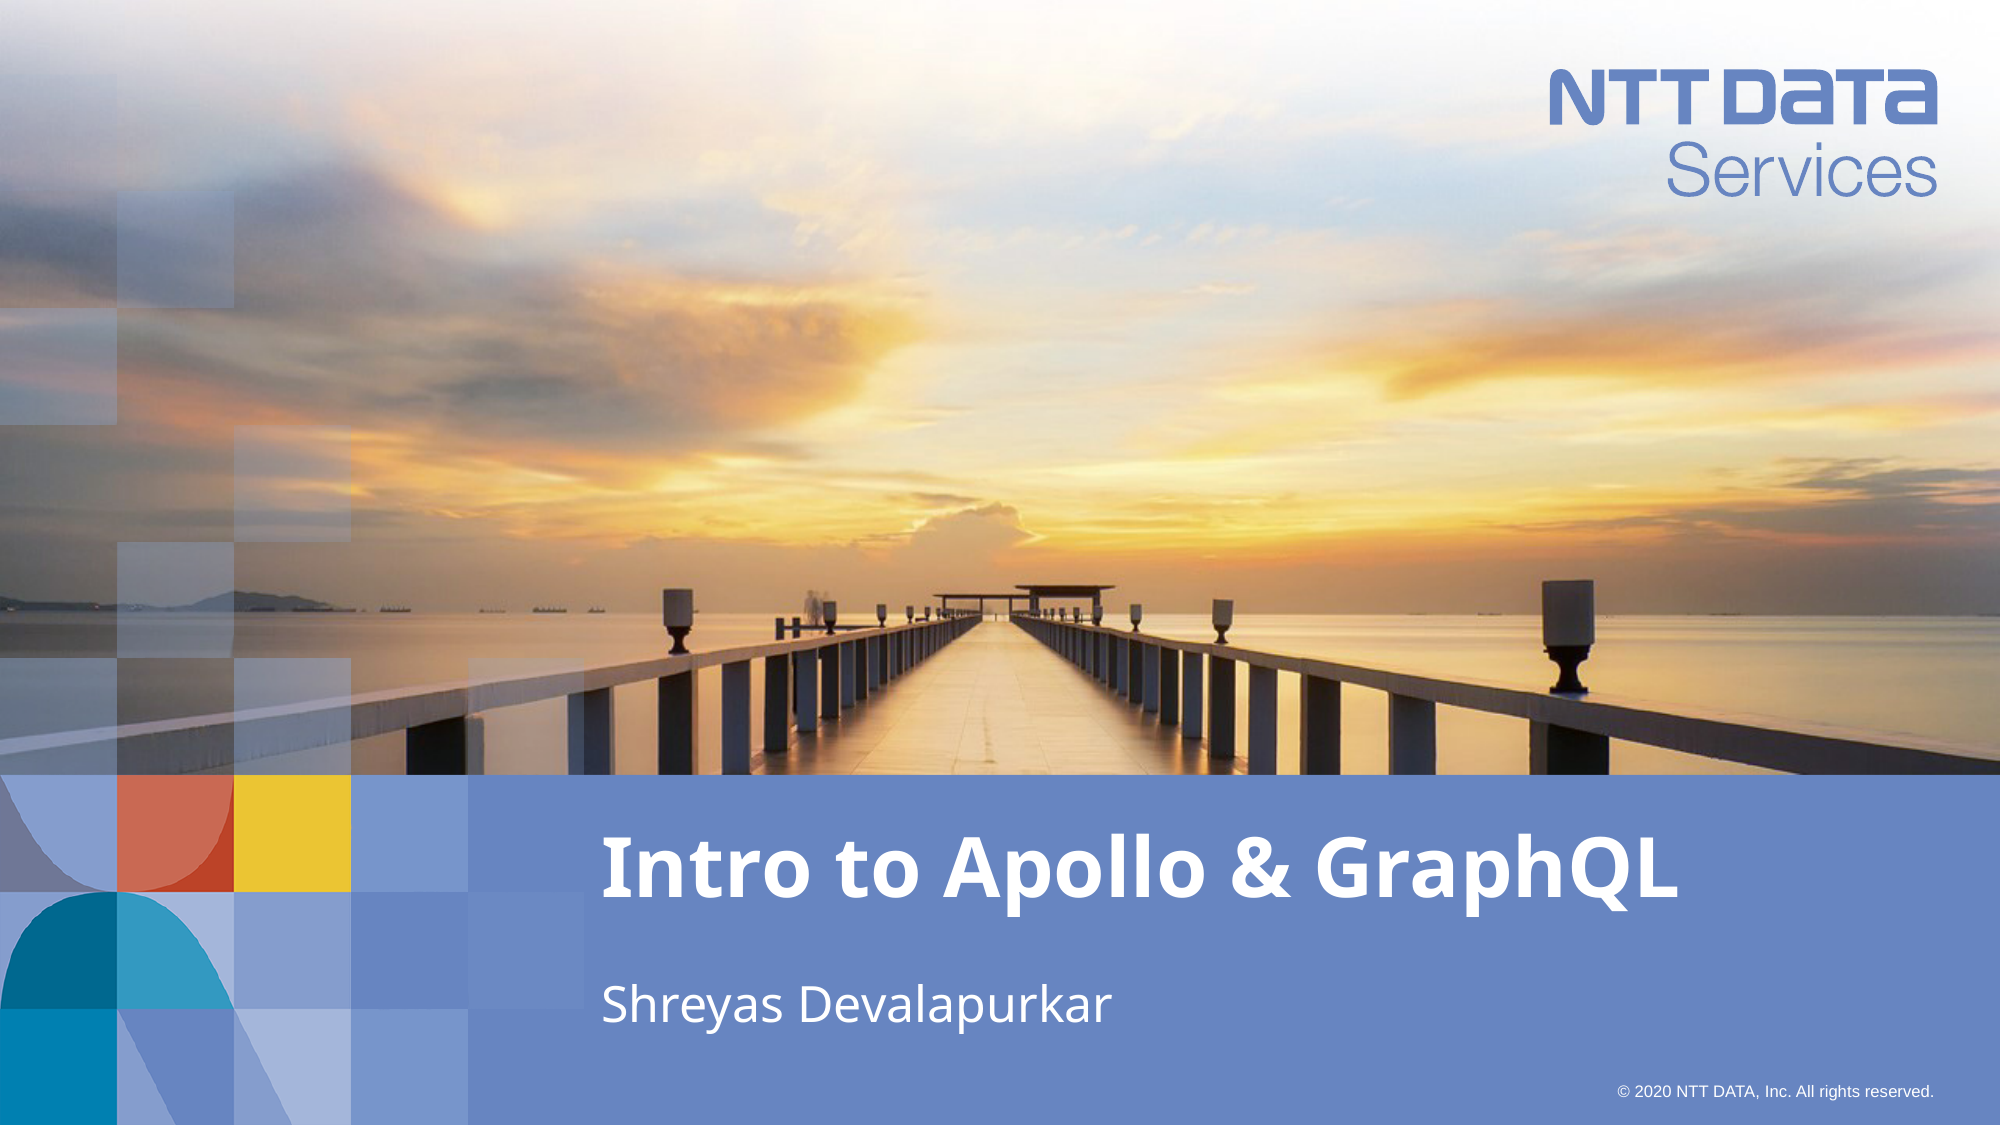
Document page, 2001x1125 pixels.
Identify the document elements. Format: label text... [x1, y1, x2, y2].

picture [0, 0, 2000, 1125]
list Shreyas Devalapurkar [586, 918, 1750, 1086]
title Intro to Apollo & GraphQL [586, 782, 1750, 918]
